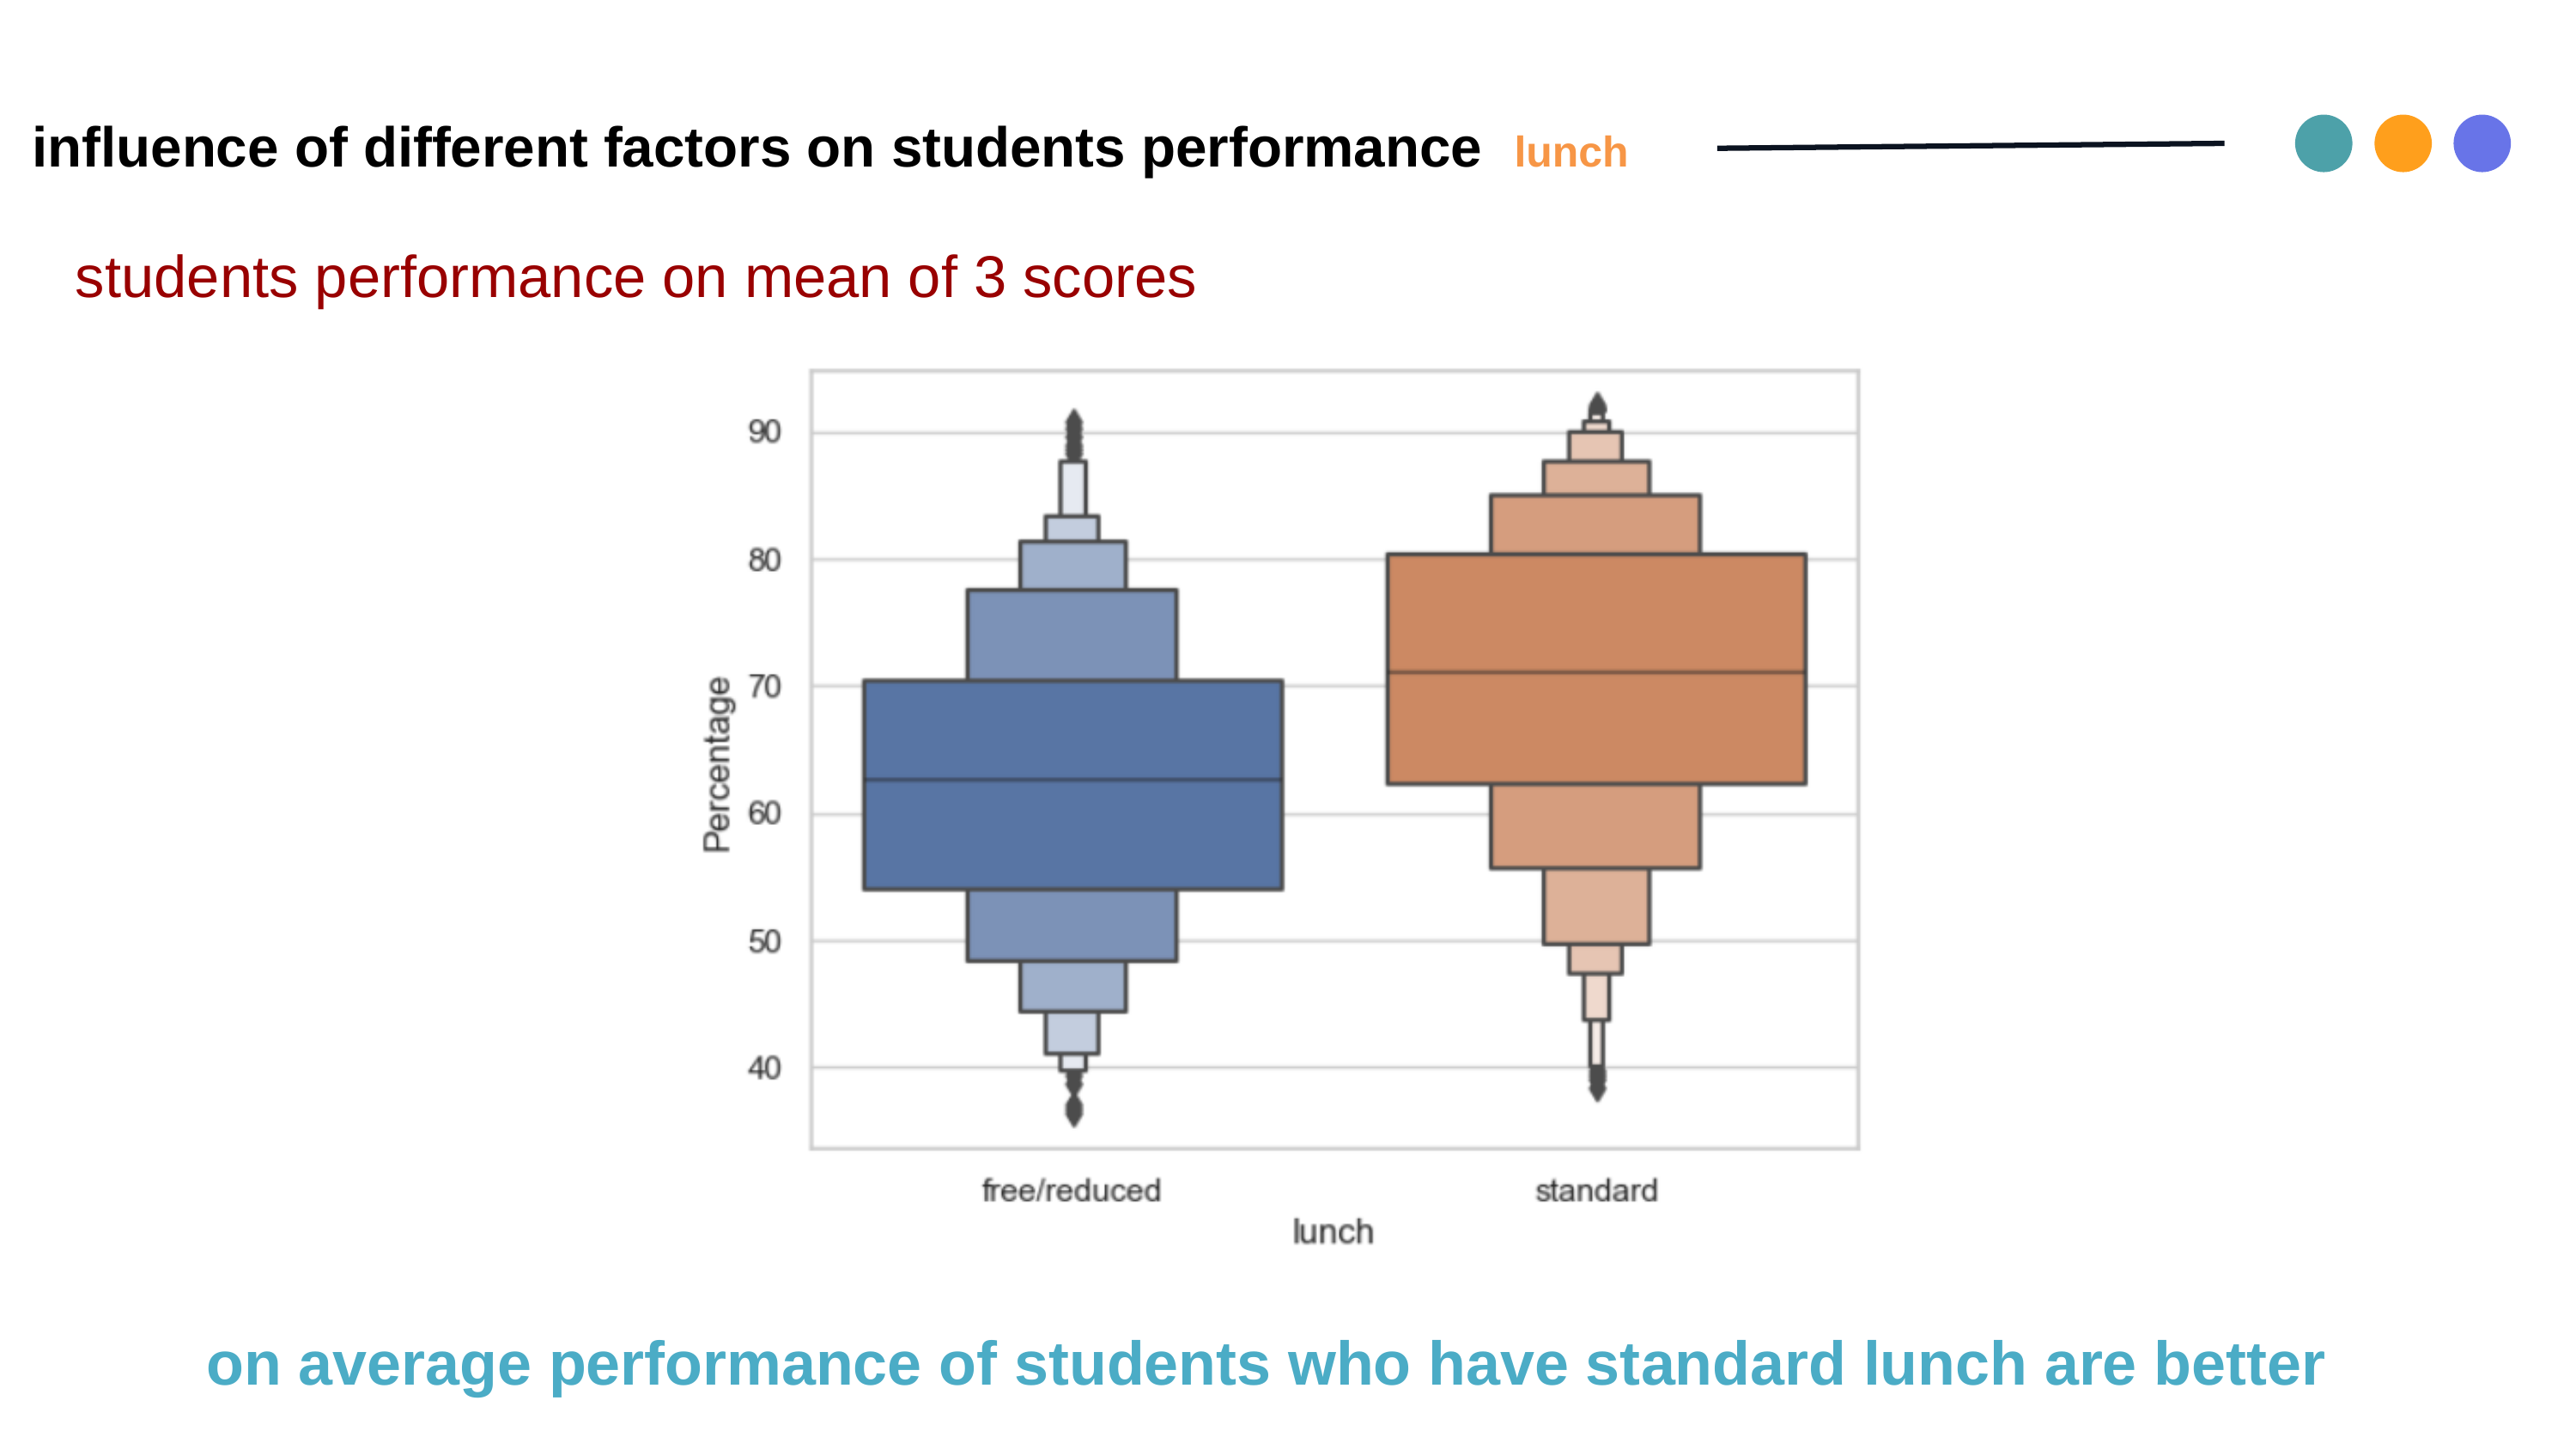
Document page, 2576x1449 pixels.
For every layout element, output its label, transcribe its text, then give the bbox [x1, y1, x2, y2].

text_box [2453, 114, 2512, 173]
picture [636, 339, 1940, 1281]
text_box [1716, 142, 2225, 149]
text_box students performance on mean of 3 scores [75, 238, 1254, 310]
text_box influence of different factors on students performance lunch [32, 110, 1901, 179]
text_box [2374, 114, 2433, 173]
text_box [2294, 114, 2353, 173]
text_box on average performance of students who have standard lunch are better [206, 1323, 2412, 1397]
